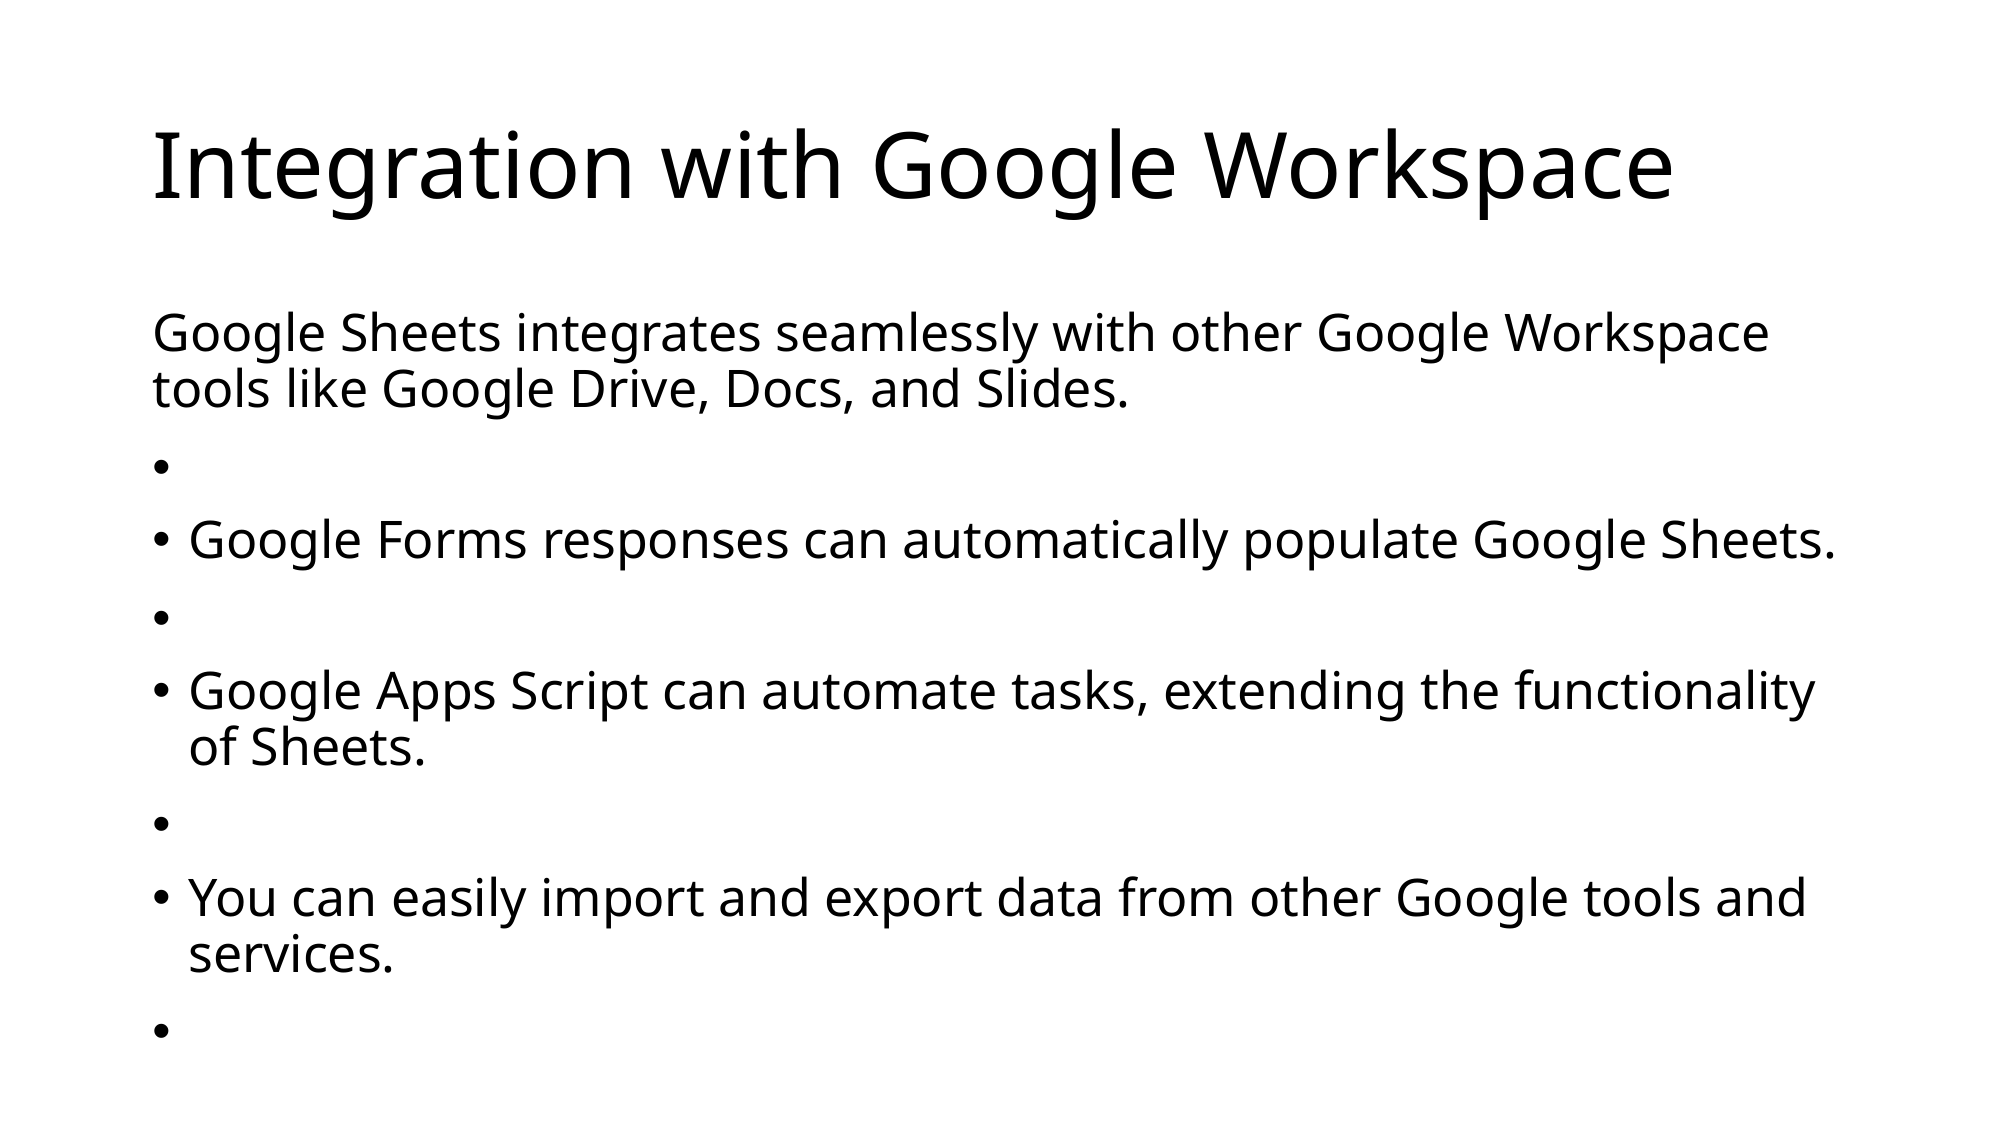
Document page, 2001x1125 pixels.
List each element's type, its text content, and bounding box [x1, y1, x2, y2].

list Google Sheets integrates seamlessly with other Google Workspace tools like Google Drive, Docs, and Slides. Google Forms responses can automatically populate Google Sheets. Google Apps Script can automate tasks, extending the functionality of Sheets. You can easily import and export data from other Google tools and services. [137, 299, 1863, 1014]
title Integration with Google Workspace [137, 59, 1863, 278]
